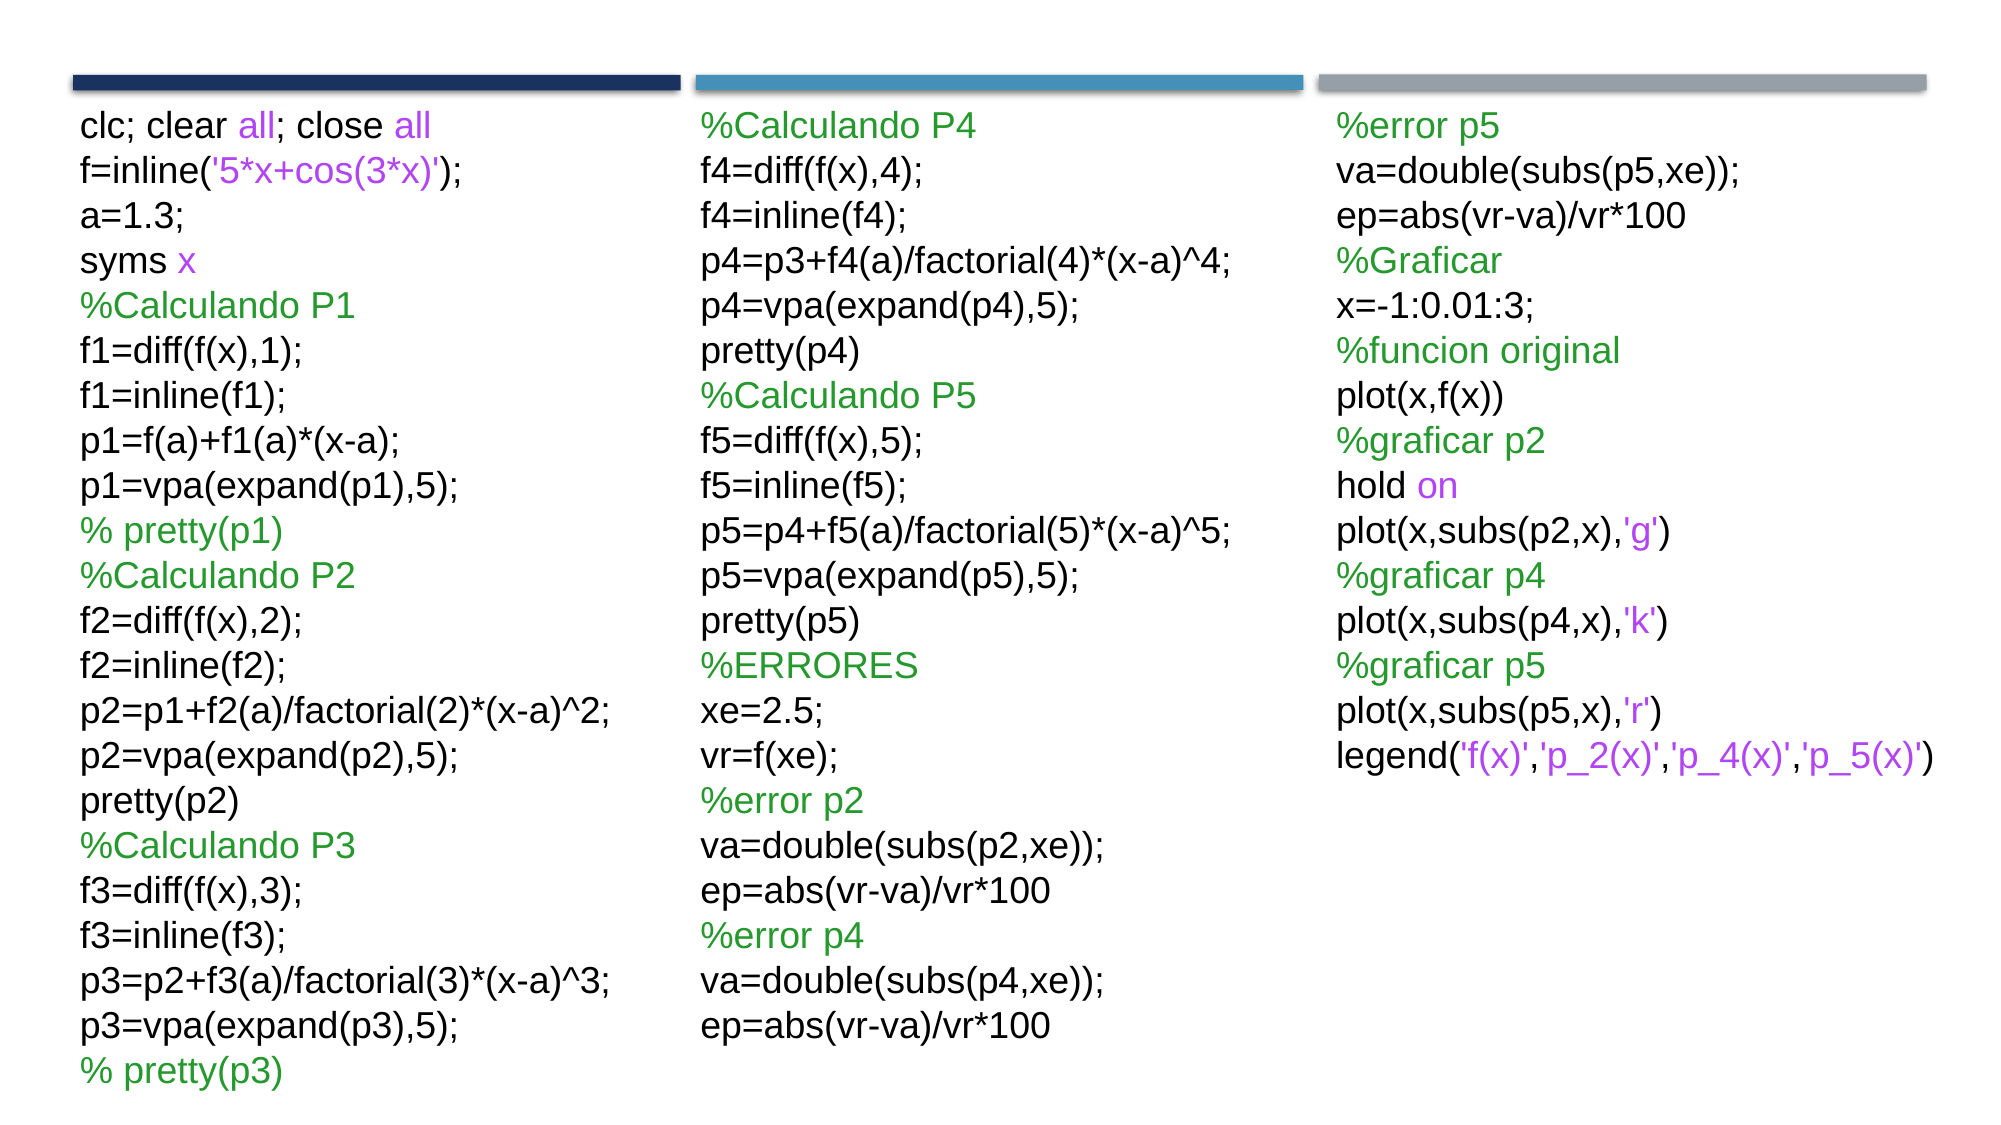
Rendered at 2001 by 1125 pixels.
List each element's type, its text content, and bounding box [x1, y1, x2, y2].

text_box %error p5 va=double(subs(p5,xe)); ep=abs(vr-va)/vr*100 %Graficar x=-1:0.01:3; %funcion original plot(x,f(x)) %graficar p2 hold on plot(x,subs(p2,x),'g') %graficar p4 plot(x,subs(p4,x),'k') %graficar p5 plot(x,subs(p5,x),'r') legend('f(x)','p_2(x)','p_4(x)','p_5(x)') [1321, 93, 2000, 829]
text_box clc; clear all; close all f=inline('5*x+cos(3*x)'); a=1.3; syms x %Calculando P1 f1=diff(f(x),1); f1=inline(f1); p1=f(a)+f1(a)*(x-a); p1=vpa(expand(p1),5); % pretty(p1) %Calculando P2 f2=diff(f(x),2); f2=inline(f2); p2=p1+f2(a)/factorial(2)*(x-a)^2; p2=vpa(expand(p2),5); pretty(p2) %Calculando P3 f3=diff(f(x),3); f3=inline(f3); p3=p2+f3(a)/factorial(3)*(x-a)^3; p3=vpa(expand(p3),5); % pretty(p3) [65, 93, 685, 1125]
text_box %Calculando P4 f4=diff(f(x),4); f4=inline(f4); p4=p3+f4(a)/factorial(4)*(x-a)^4; p4=vpa(expand(p4),5); pretty(p4) %Calculando P5 f5=diff(f(x),5); f5=inline(f5); p5=p4+f5(a)/factorial(5)*(x-a)^5; p5=vpa(expand(p5),5); pretty(p5) %ERRORES xe=2.5; vr=f(xe); %error p2 va=double(subs(p2,xe)); ep=abs(vr-va)/vr*100 %error p4 va=double(subs(p4,xe)); ep=abs(vr-va)/vr*100 [685, 93, 1321, 214]
text_box %Calculando P4 f4=diff(f(x),4); f4=inline(f4); p4=p3+f4(a)/factorial(4)*(x-a)^4; p4=vpa(expand(p4),5); pretty(p4) %Calculando P5 f5=diff(f(x),5); f5=inline(f5); p5=p4+f5(a)/factorial(5)*(x-a)^5; p5=vpa(expand(p5),5); pretty(p5) %ERRORES xe=2.5; vr=f(xe); %error p2 va=double(subs(p2,xe)); ep=abs(vr-va)/vr*100 %error p4 va=double(subs(p4,xe)); ep=abs(vr-va)/vr*100 [685, 342, 1686, 1125]
text_box [500, 214, 1321, 236]
text_box [500, 236, 1500, 342]
